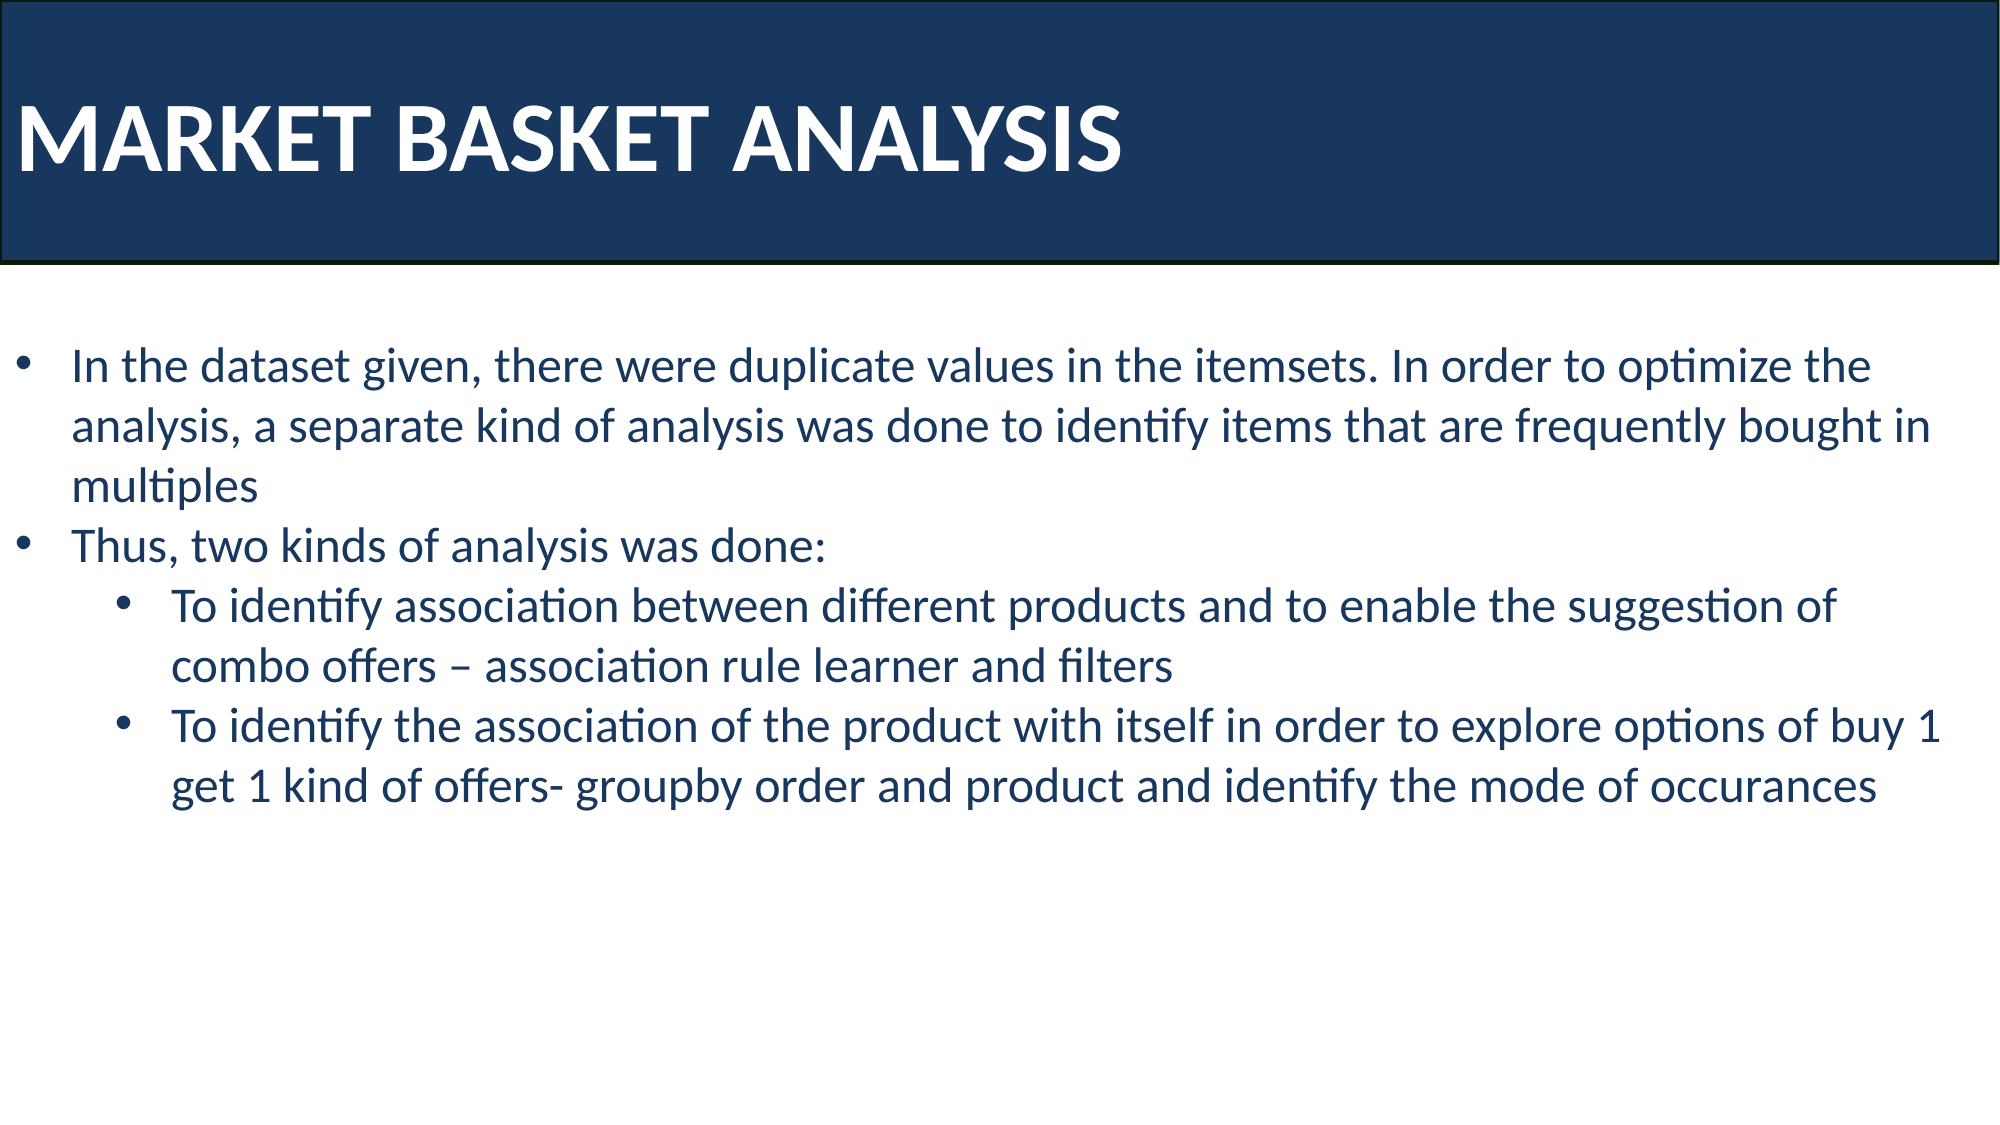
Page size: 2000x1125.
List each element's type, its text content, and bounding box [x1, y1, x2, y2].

text_box MARKET BASKET ANALYSIS [0, 0, 2000, 265]
text_box In the dataset given, there were duplicate values in the itemsets. In order to optimize the analysis, a separate kind of analysis was done to identify items that are frequently bought in multiples Thus, two kinds of analysis was done: To identify association between different products and to enable the suggestion of combo offers – association rule learner and filters To identify the association of the product with itself in order to explore options of buy 1 get 1 kind of offers- groupby order and product and identify the mode of occurances [0, 324, 1975, 820]
